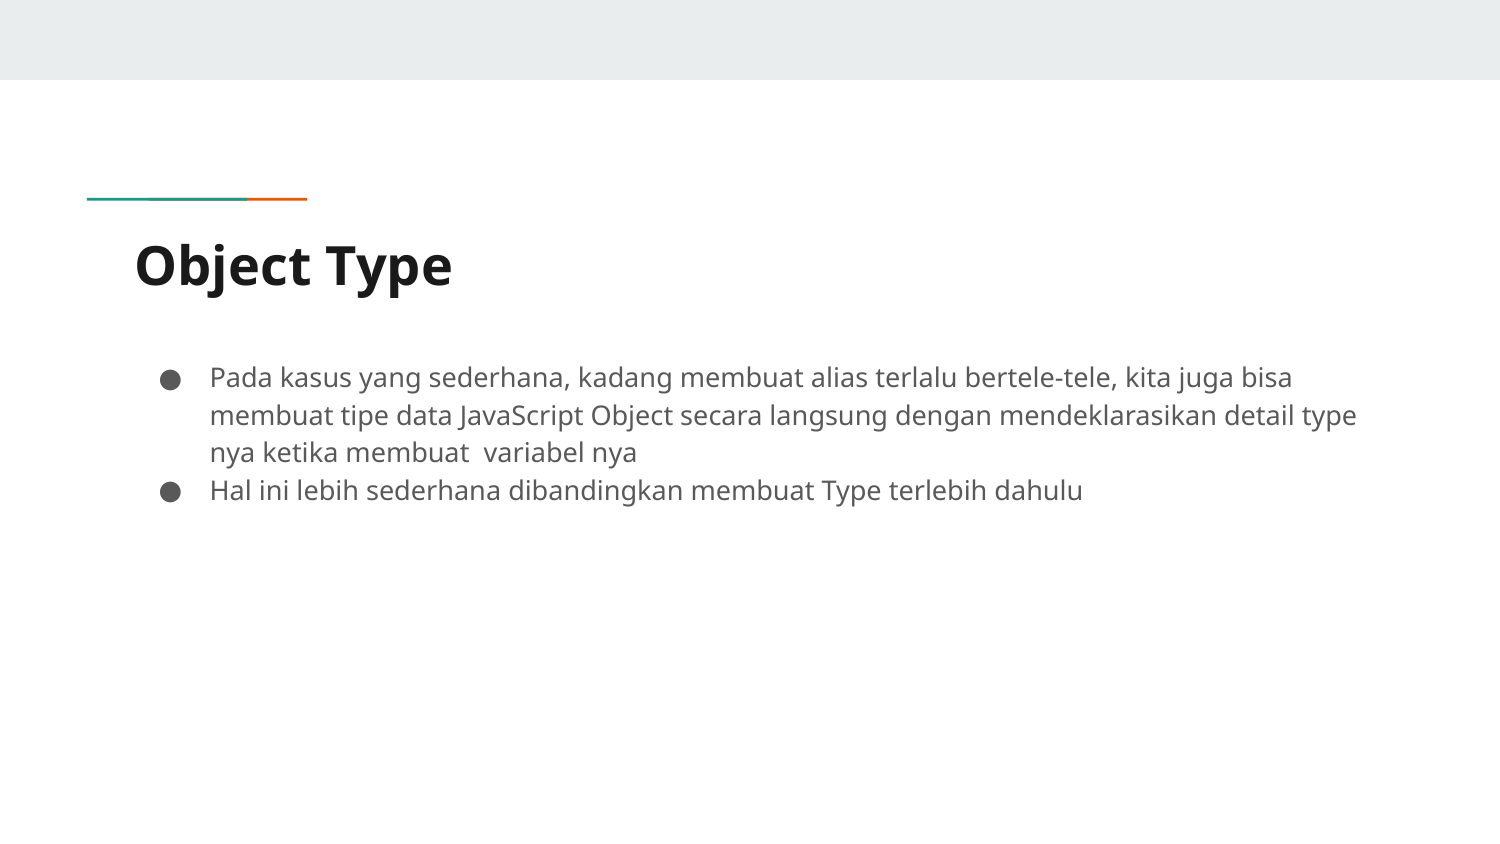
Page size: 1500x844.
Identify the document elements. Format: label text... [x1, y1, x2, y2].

list Pada kasus yang sederhana, kadang membuat alias terlalu bertele-tele, kita juga bisa membuat tipe data JavaScript Object secara langsung dengan mendeklarasikan detail type nya ketika membuat variabel nya Hal ini lebih sederhana dibandingkan membuat Type terlebih dahulu [119, 341, 1381, 712]
title Object Type [119, 216, 1381, 305]
